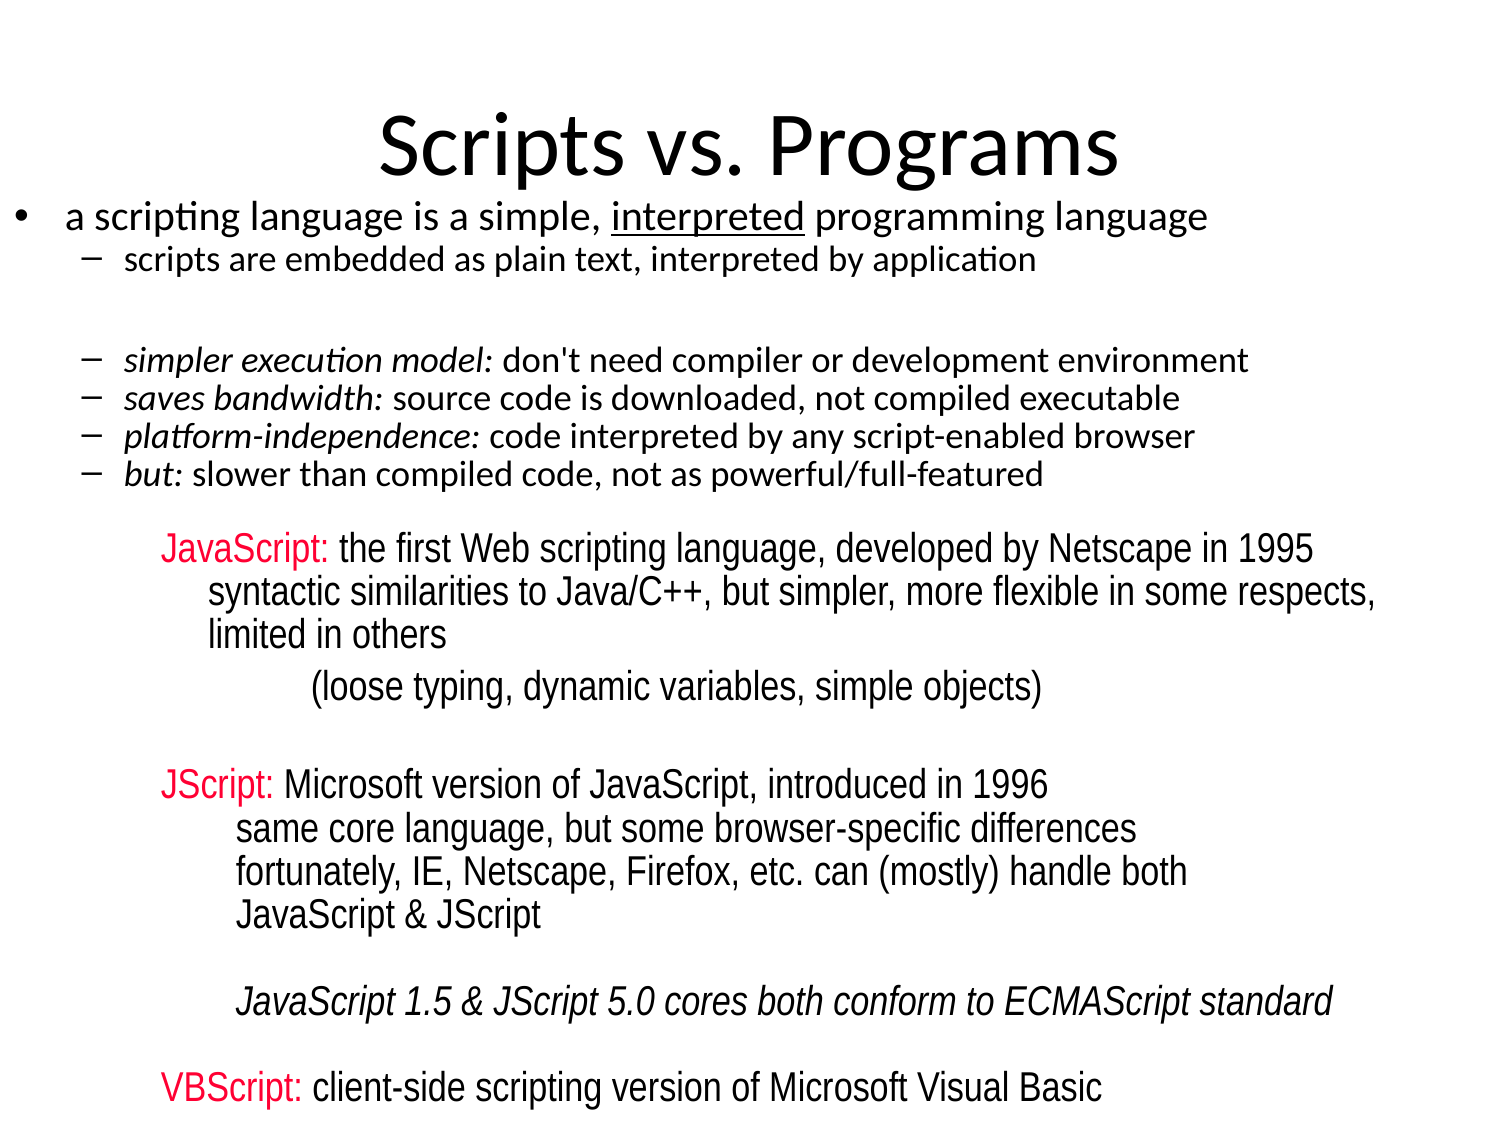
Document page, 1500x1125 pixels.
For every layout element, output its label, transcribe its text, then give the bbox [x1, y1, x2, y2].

text_box JavaScript: the first Web scripting language, developed by Netscape in 1995 syntactic similarities to Java/C++, but simpler, more flexible in some respects, limited in others (loose typing, dynamic variables, simple objects) JScript: Microsoft version of JavaScript, introduced in 1996 same core language, but some browser-specific differences fortunately, IE, Netscape, Firefox, etc. can (mostly) handle both JavaScript & JScript JavaScript 1.5 & JScript 5.0 cores both conform to ECMAScript standard VBScript: client-side scripting version of Microsoft Visual Basic [71, 527, 1432, 1043]
title Scripts vs. Programs [75, 45, 1425, 187]
list a scripting language is a simple, interpreted programming language scripts are embedded as plain text, interpreted by application simpler execution model: don't need compiler or development environment saves bandwidth: source code is downloaded, not compiled executable platform-independence: code interpreted by any script-enabled browser but: slower than compiled code, not as powerful/full-featured [0, 187, 1500, 507]
